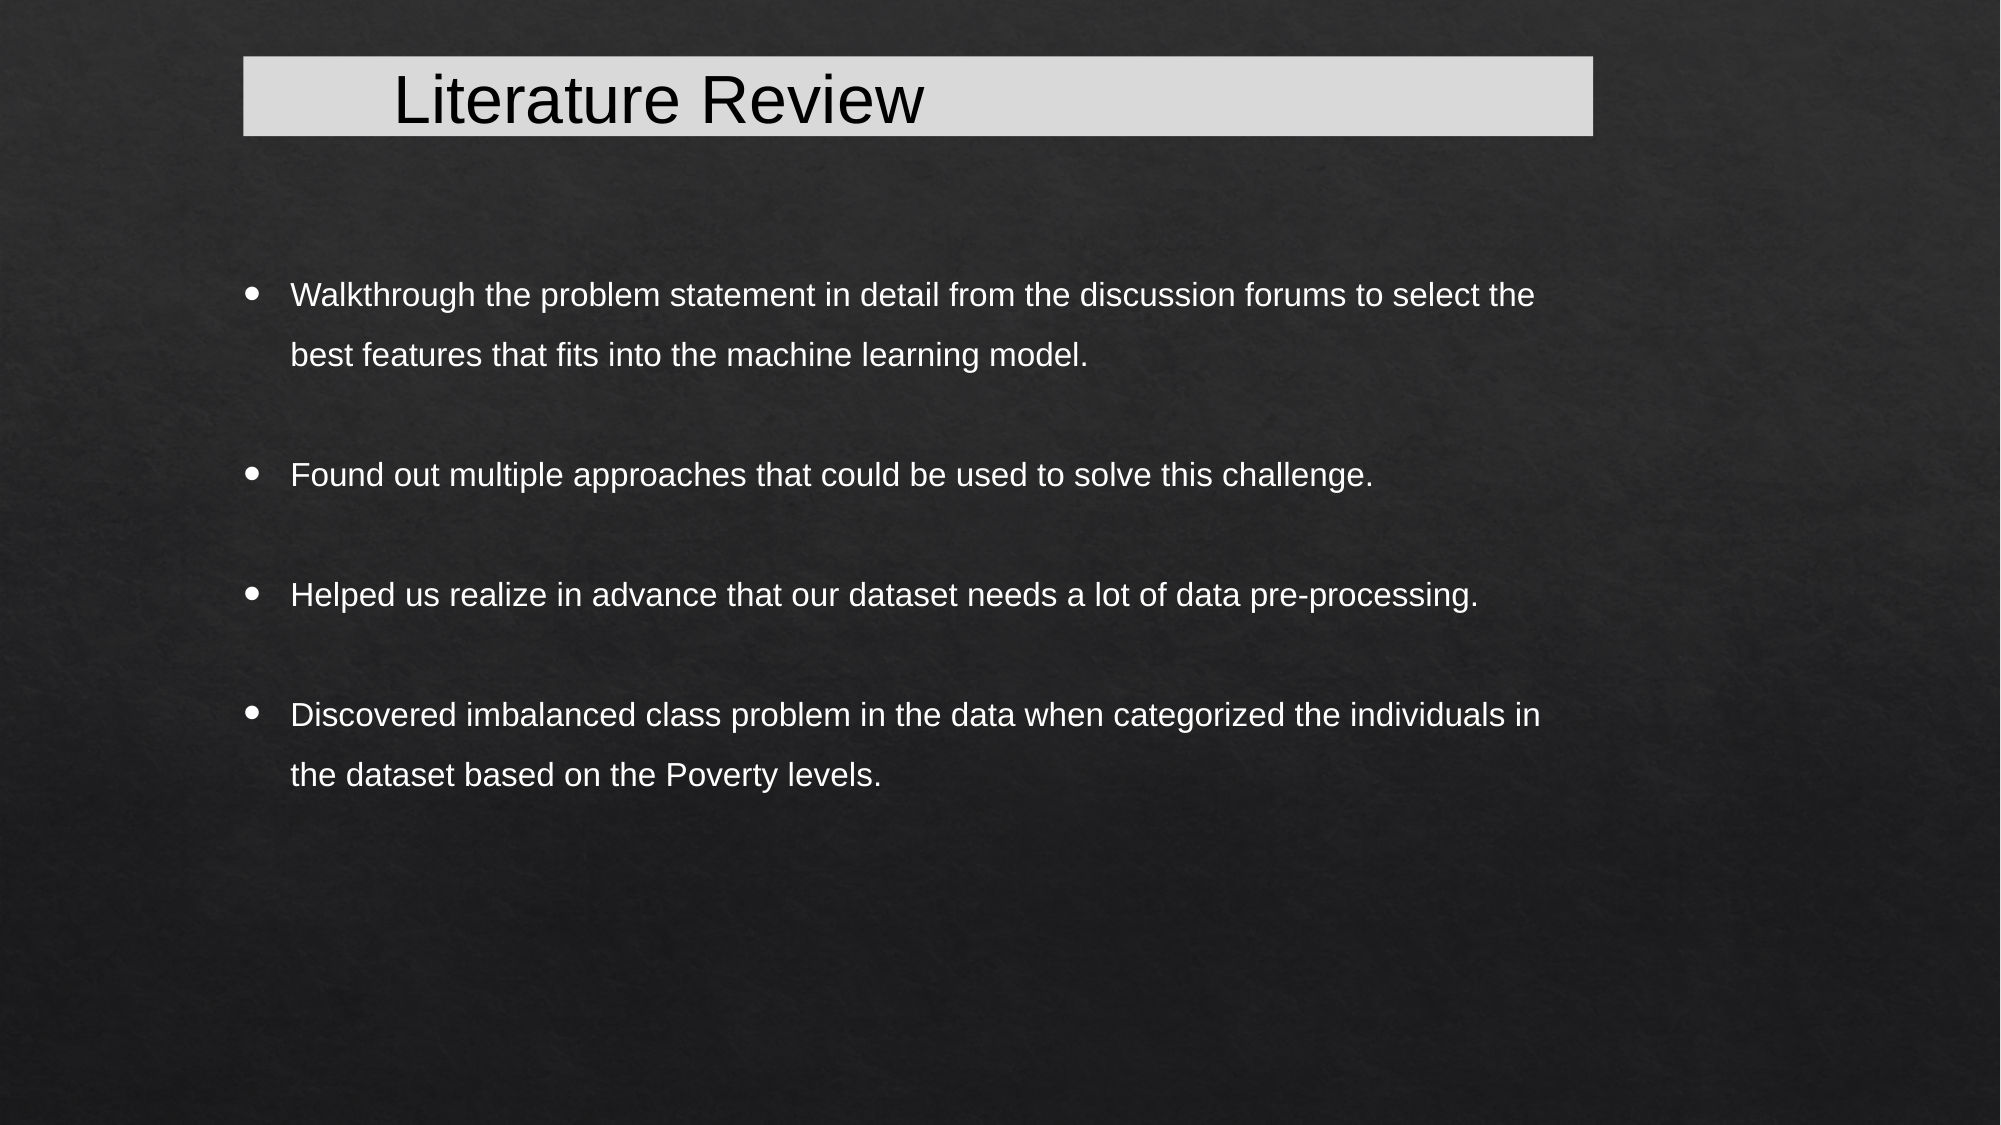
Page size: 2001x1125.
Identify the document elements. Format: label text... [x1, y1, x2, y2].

text_box Walkthrough the problem statement in detail from the discussion forums to select the best features that fits into the machine learning model. Found out multiple approaches that could be used to solve this challenge. Helped us realize in advance that our dataset needs a lot of data pre-processing. Discovered imbalanced class problem in the data when categorized the individuals in the dataset based on the Poverty levels. [243, 208, 1594, 982]
text_box Literature Review [243, 56, 1594, 137]
